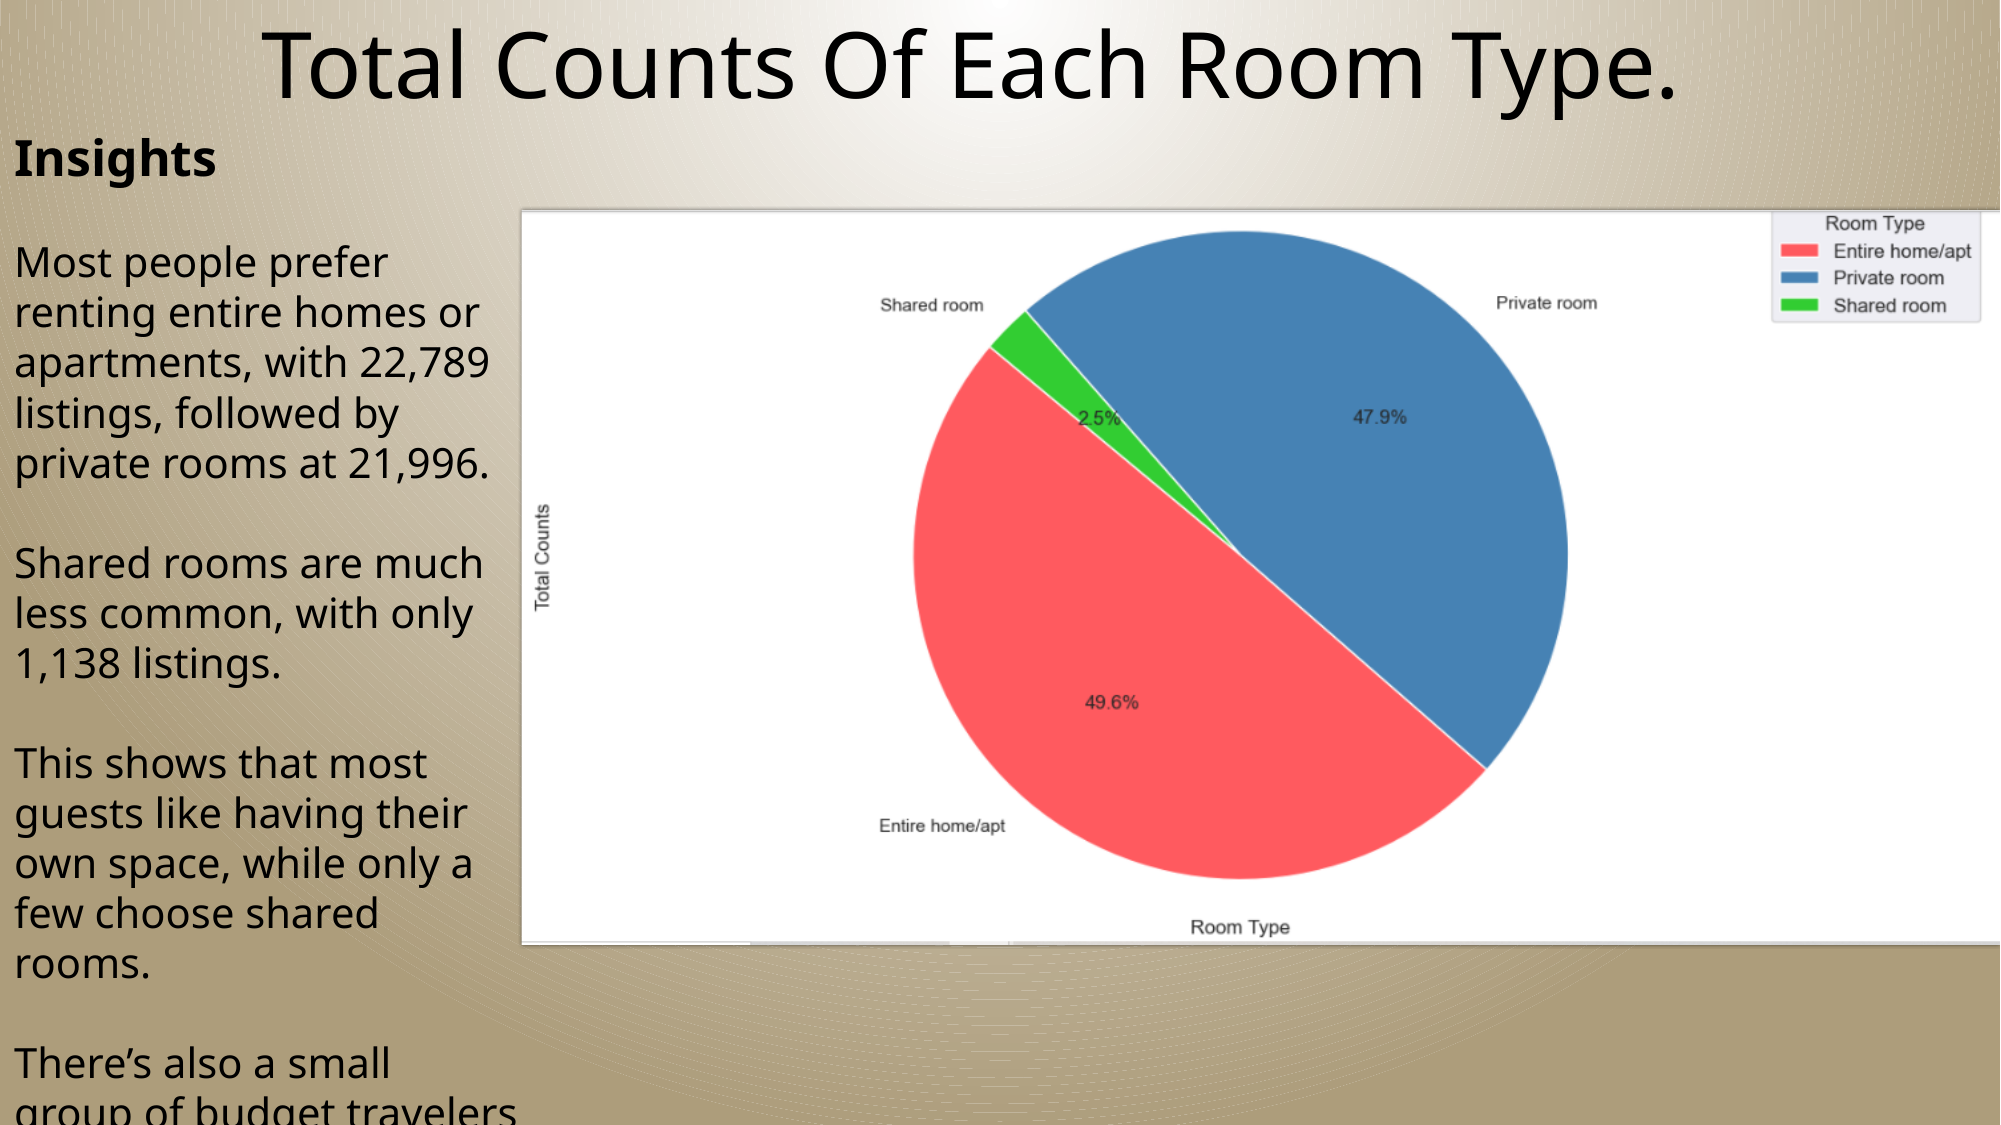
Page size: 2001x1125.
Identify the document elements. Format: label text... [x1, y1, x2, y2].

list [521, 209, 2000, 945]
text_box Total Counts Of Each Room Type. [246, 0, 1750, 125]
text_box Insights Most people prefer renting entire homes or apartments, with 22,789 listings, followed by private rooms at 21,996. Shared rooms are much less common, with only 1,138 listings. This shows that most guests like having their own space, while only a few choose shared rooms. There’s also a small group of budget travelers who go for shared rooms. [0, 118, 536, 1125]
